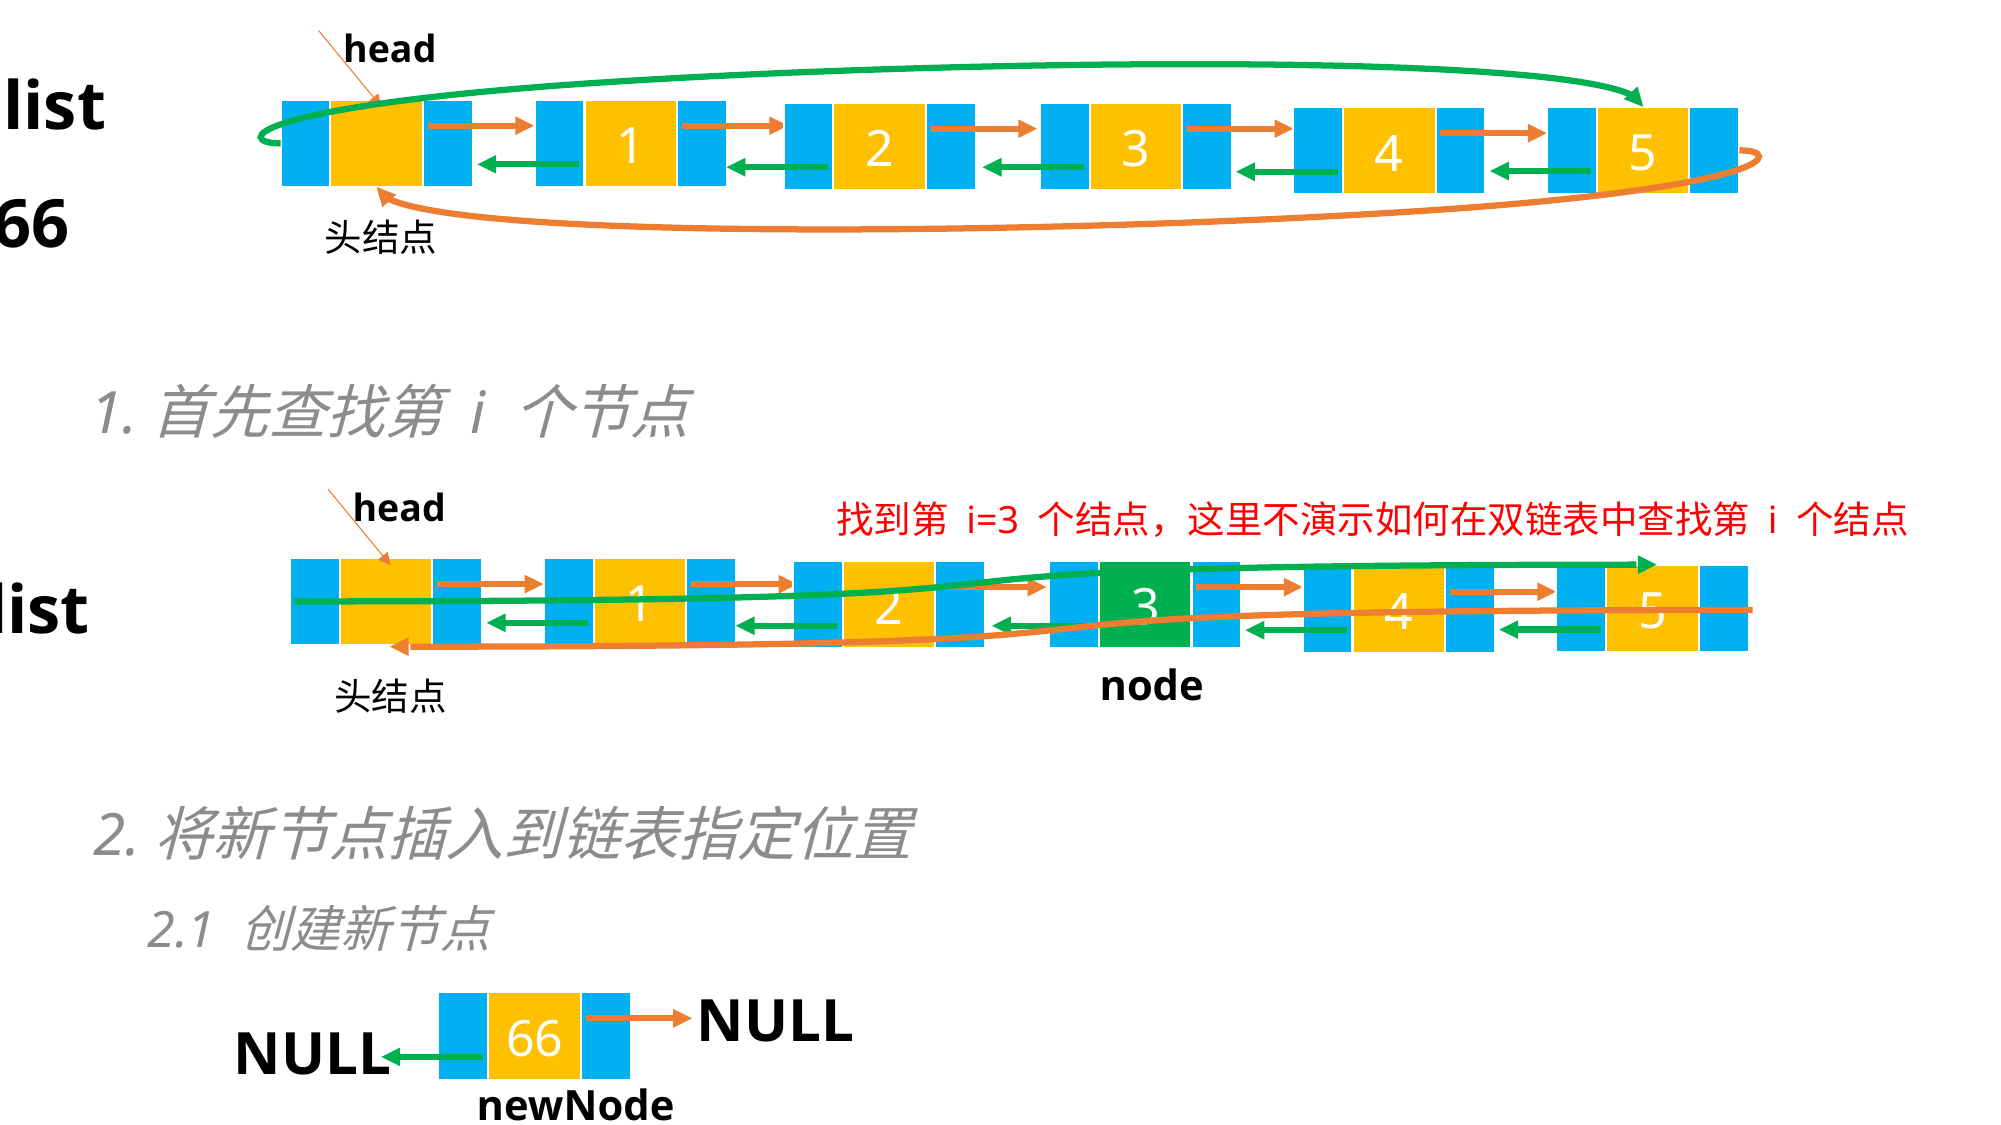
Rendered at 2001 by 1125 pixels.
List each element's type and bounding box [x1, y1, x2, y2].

text_box [219, 975, 869, 1125]
text_box [280, 17, 1740, 195]
text_box [0, 173, 85, 269]
text_box [0, 55, 122, 150]
text_box [319, 665, 462, 726]
text_box [310, 207, 453, 267]
text_box [289, 476, 1753, 654]
text_box [78, 789, 927, 875]
text_box [75, 368, 704, 454]
text_box [0, 559, 105, 655]
text_box [132, 889, 506, 965]
text_box [1084, 651, 1219, 717]
text_box [821, 489, 1924, 549]
